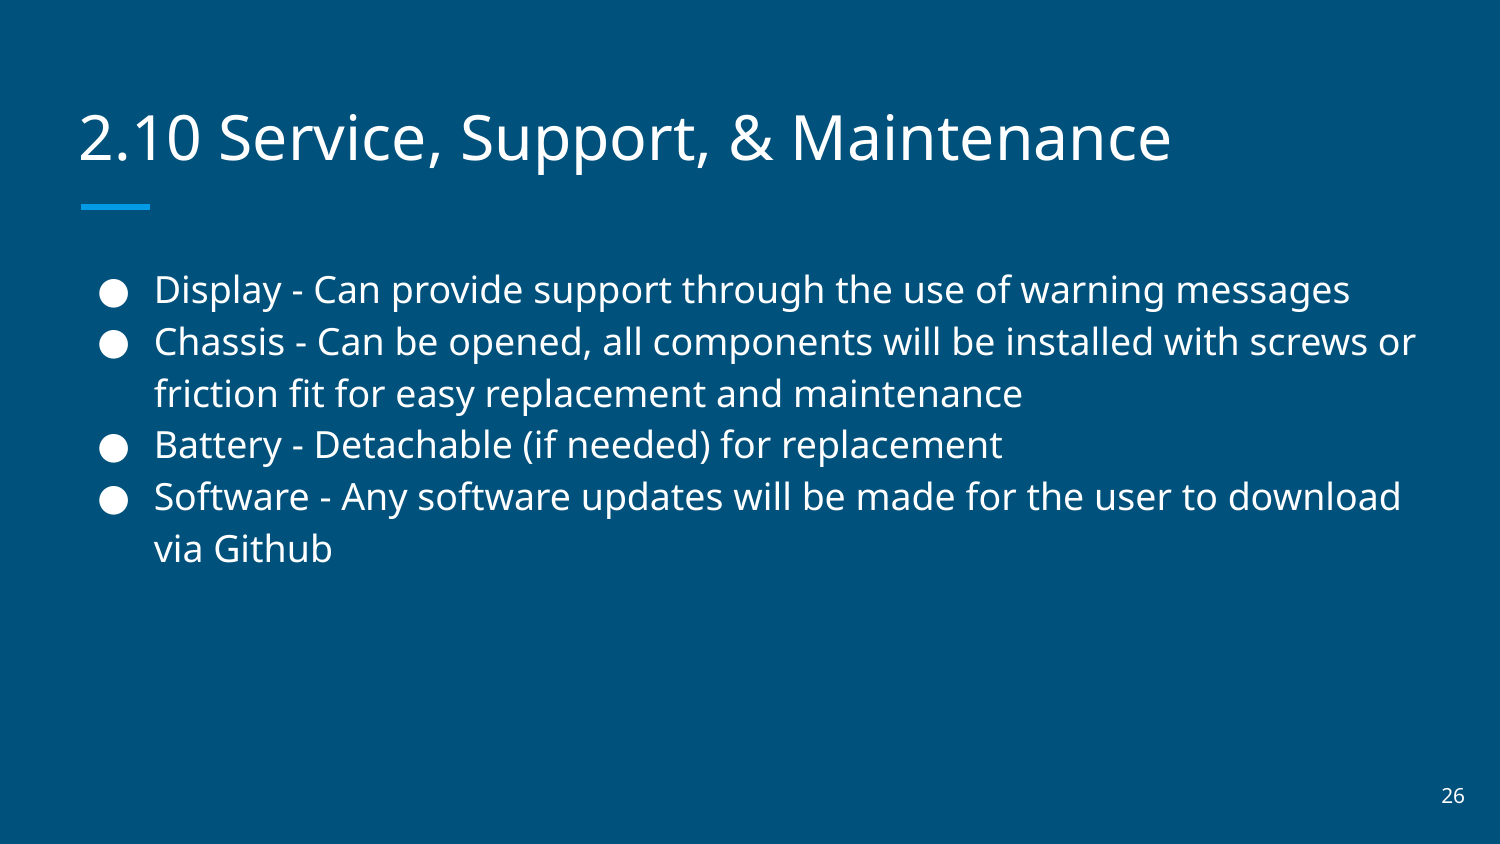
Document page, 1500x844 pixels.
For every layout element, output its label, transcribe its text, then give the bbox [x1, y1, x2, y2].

list Display - Can provide support through the use of warning messages Chassis - Can be opened, all components will be installed with screws or friction fit for easy replacement and maintenance Battery - Detachable (if needed) for replacement Software - Any software updates will be made for the user to download via Github [63, 244, 1437, 750]
title 2.10 Service, Support, & Maintenance [63, 75, 1437, 188]
slide_number 26 [1389, 764, 1480, 830]
